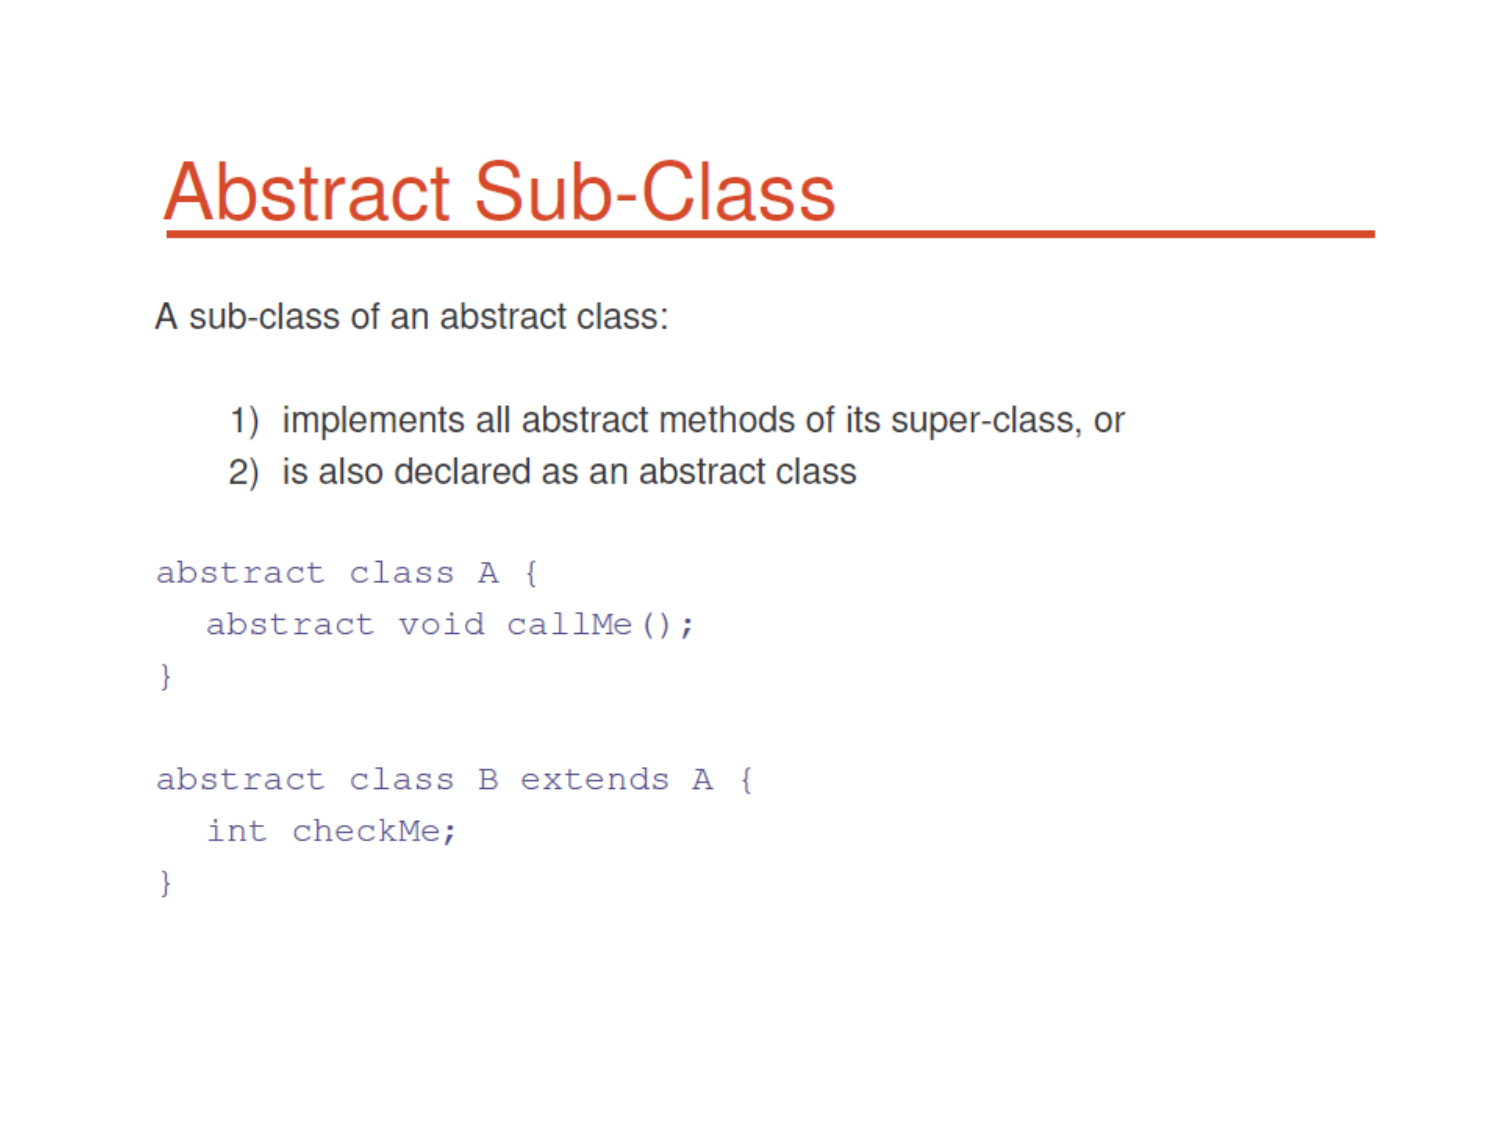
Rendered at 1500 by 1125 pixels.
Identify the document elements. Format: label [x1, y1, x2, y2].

picture [120, 146, 1380, 979]
